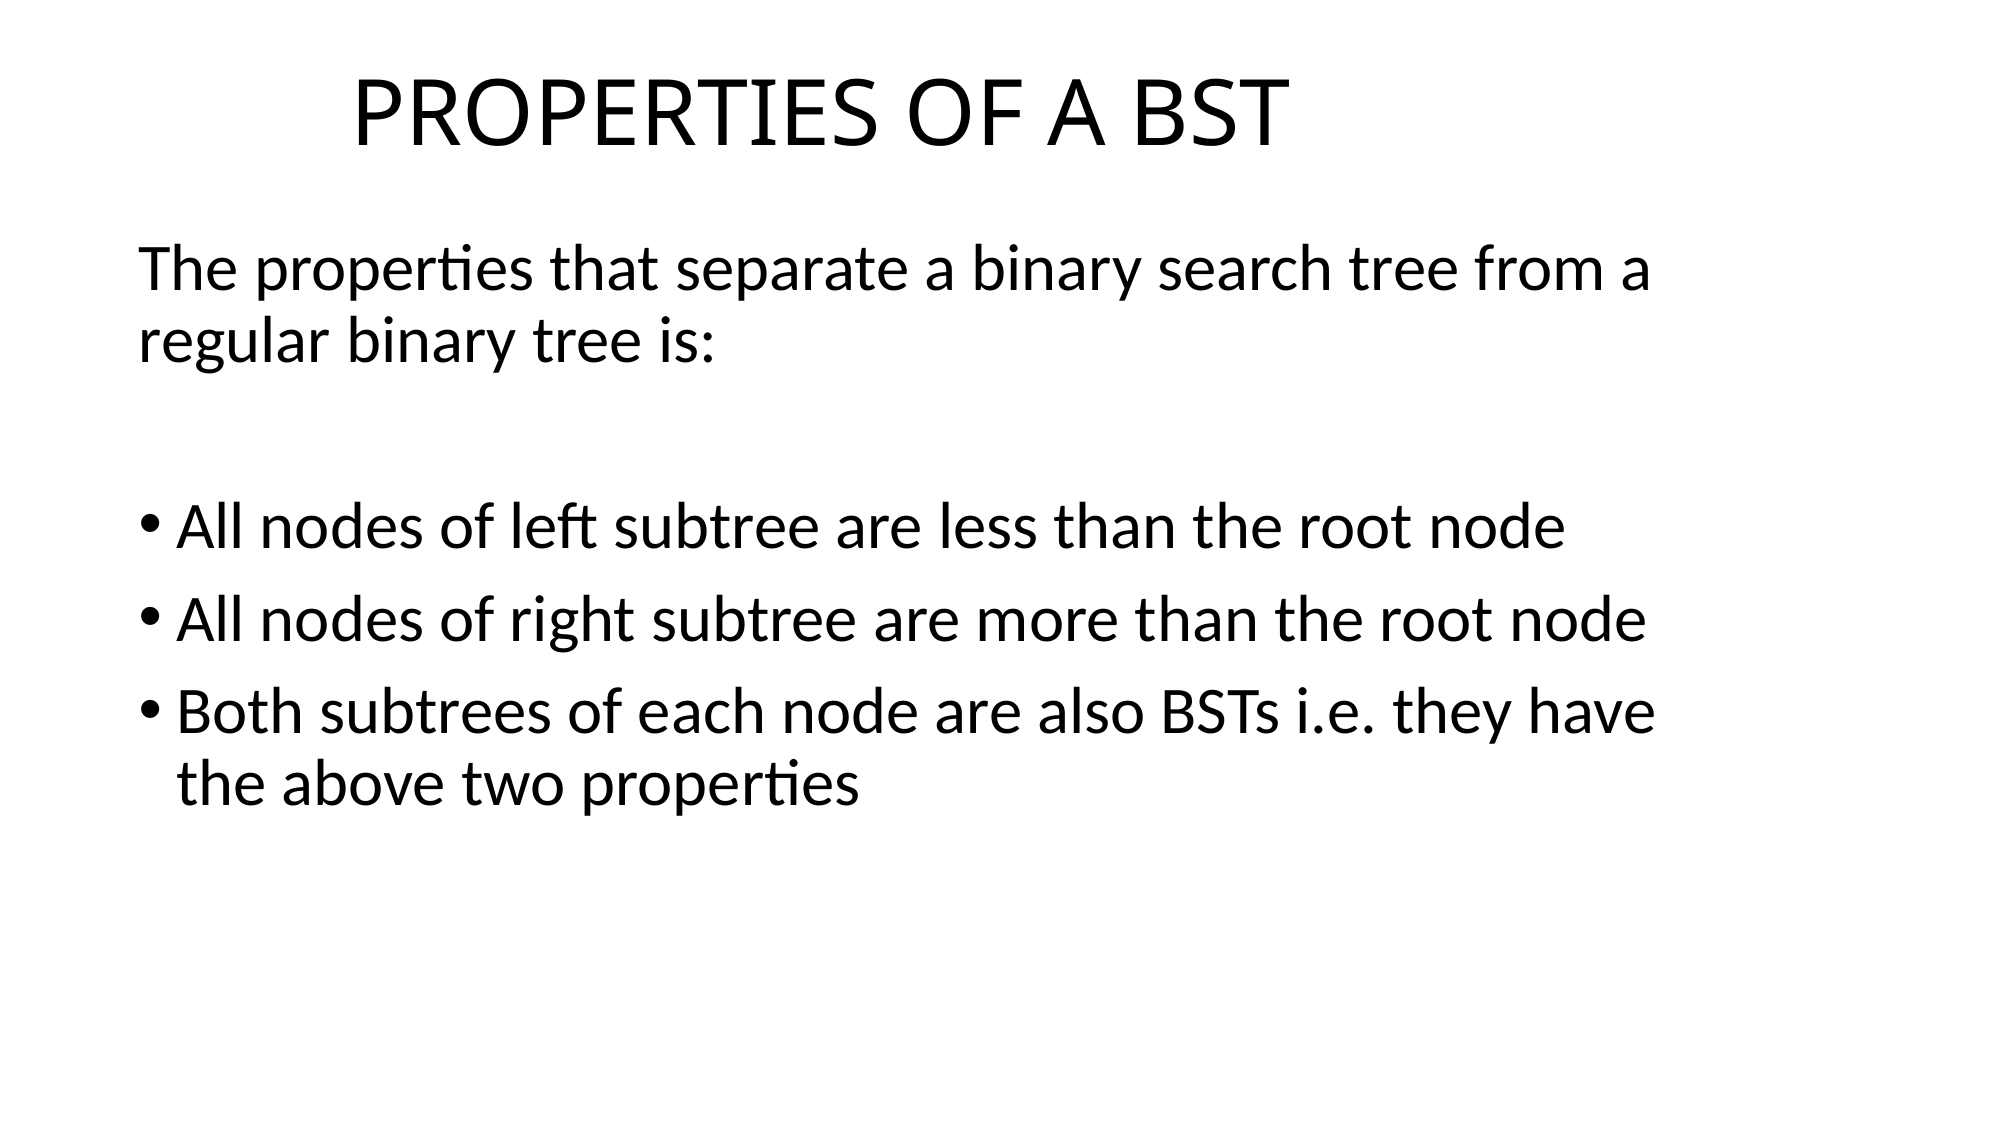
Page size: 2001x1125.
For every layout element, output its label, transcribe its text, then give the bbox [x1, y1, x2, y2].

list The properties that separate a binary search tree from a regular binary tree is: All nodes of left subtree are less than the root node All nodes of right subtree are more than the root node Both subtrees of each node are also BSTs i.e. they have the above two properties [123, 225, 1749, 999]
title PROPERTIES OF A BST [335, 53, 1614, 178]
